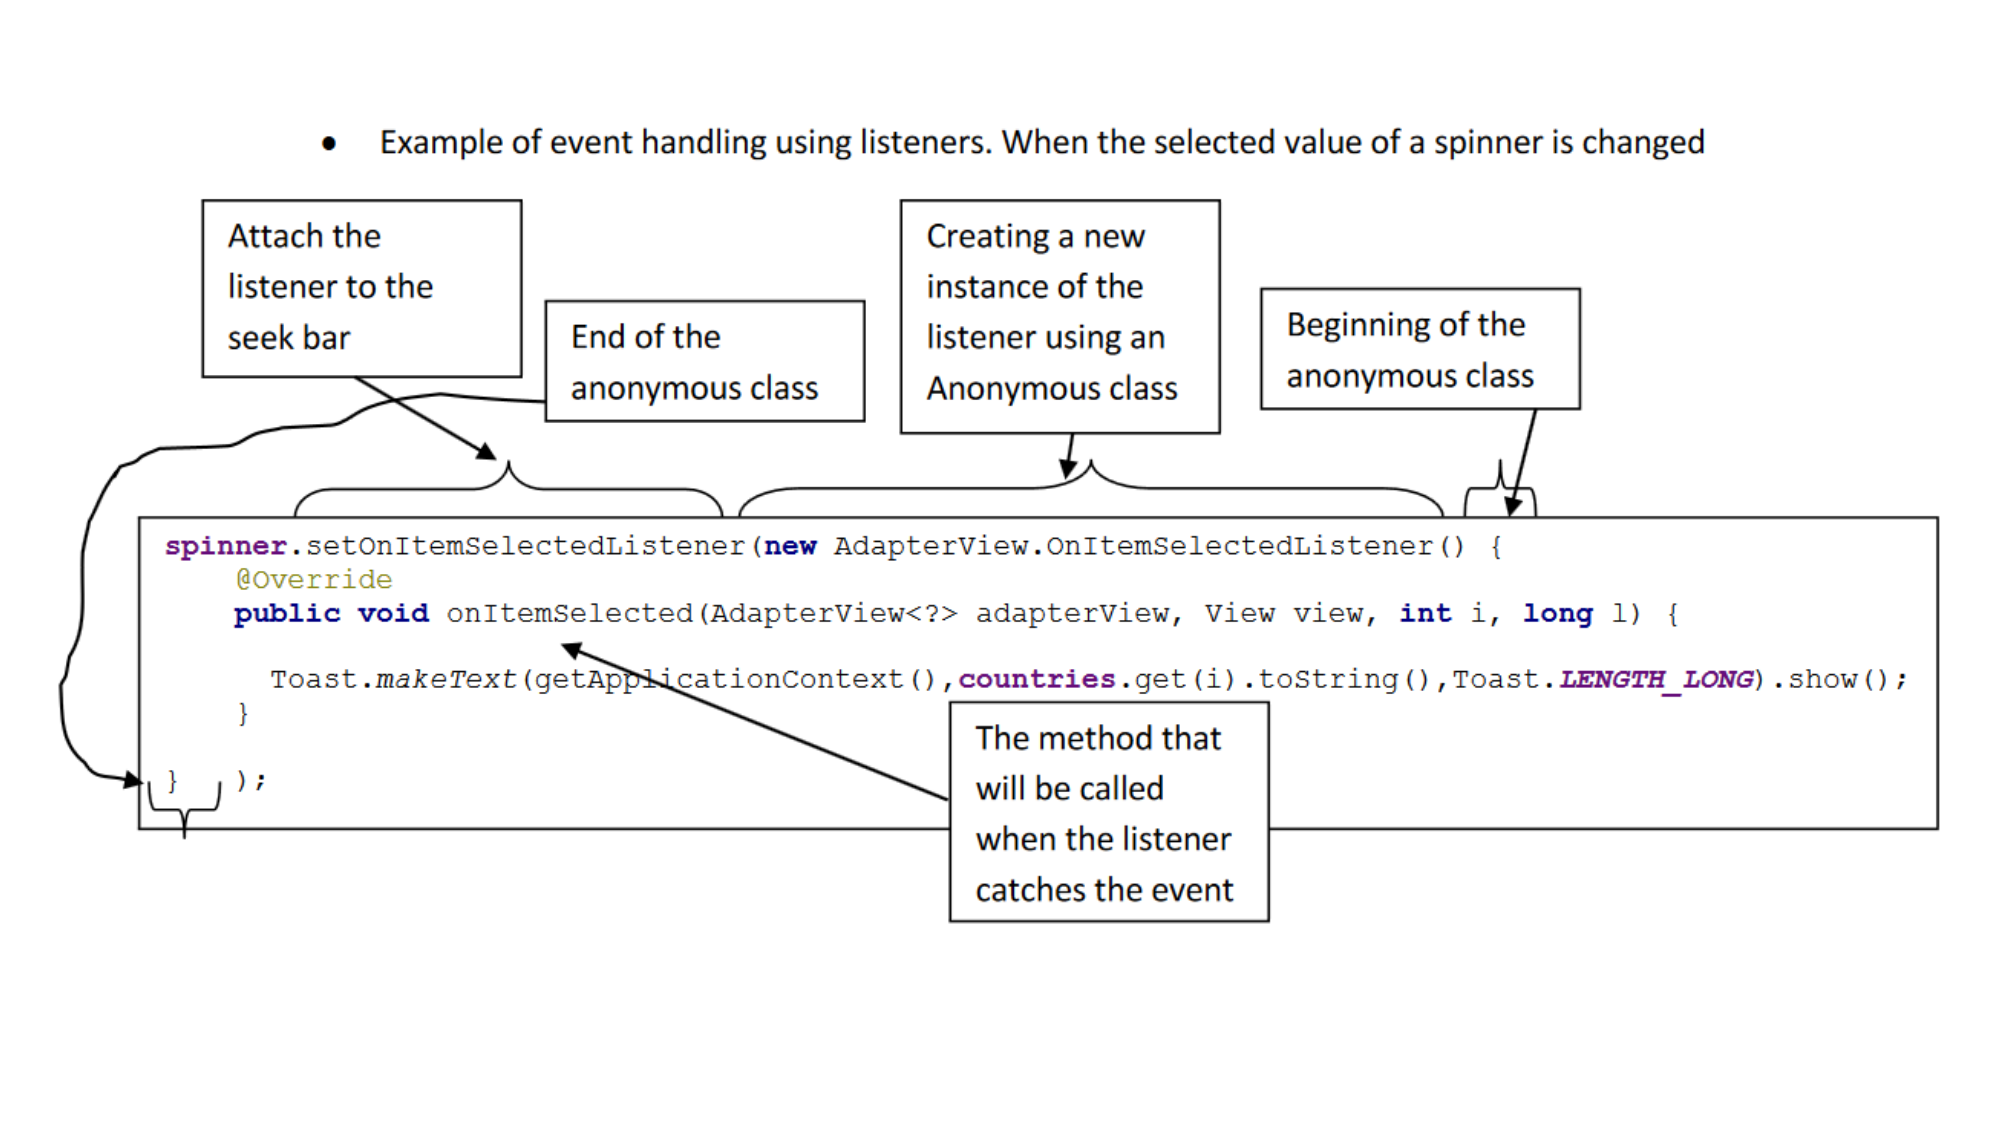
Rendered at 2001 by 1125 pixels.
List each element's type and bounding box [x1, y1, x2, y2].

picture [29, 120, 1979, 964]
